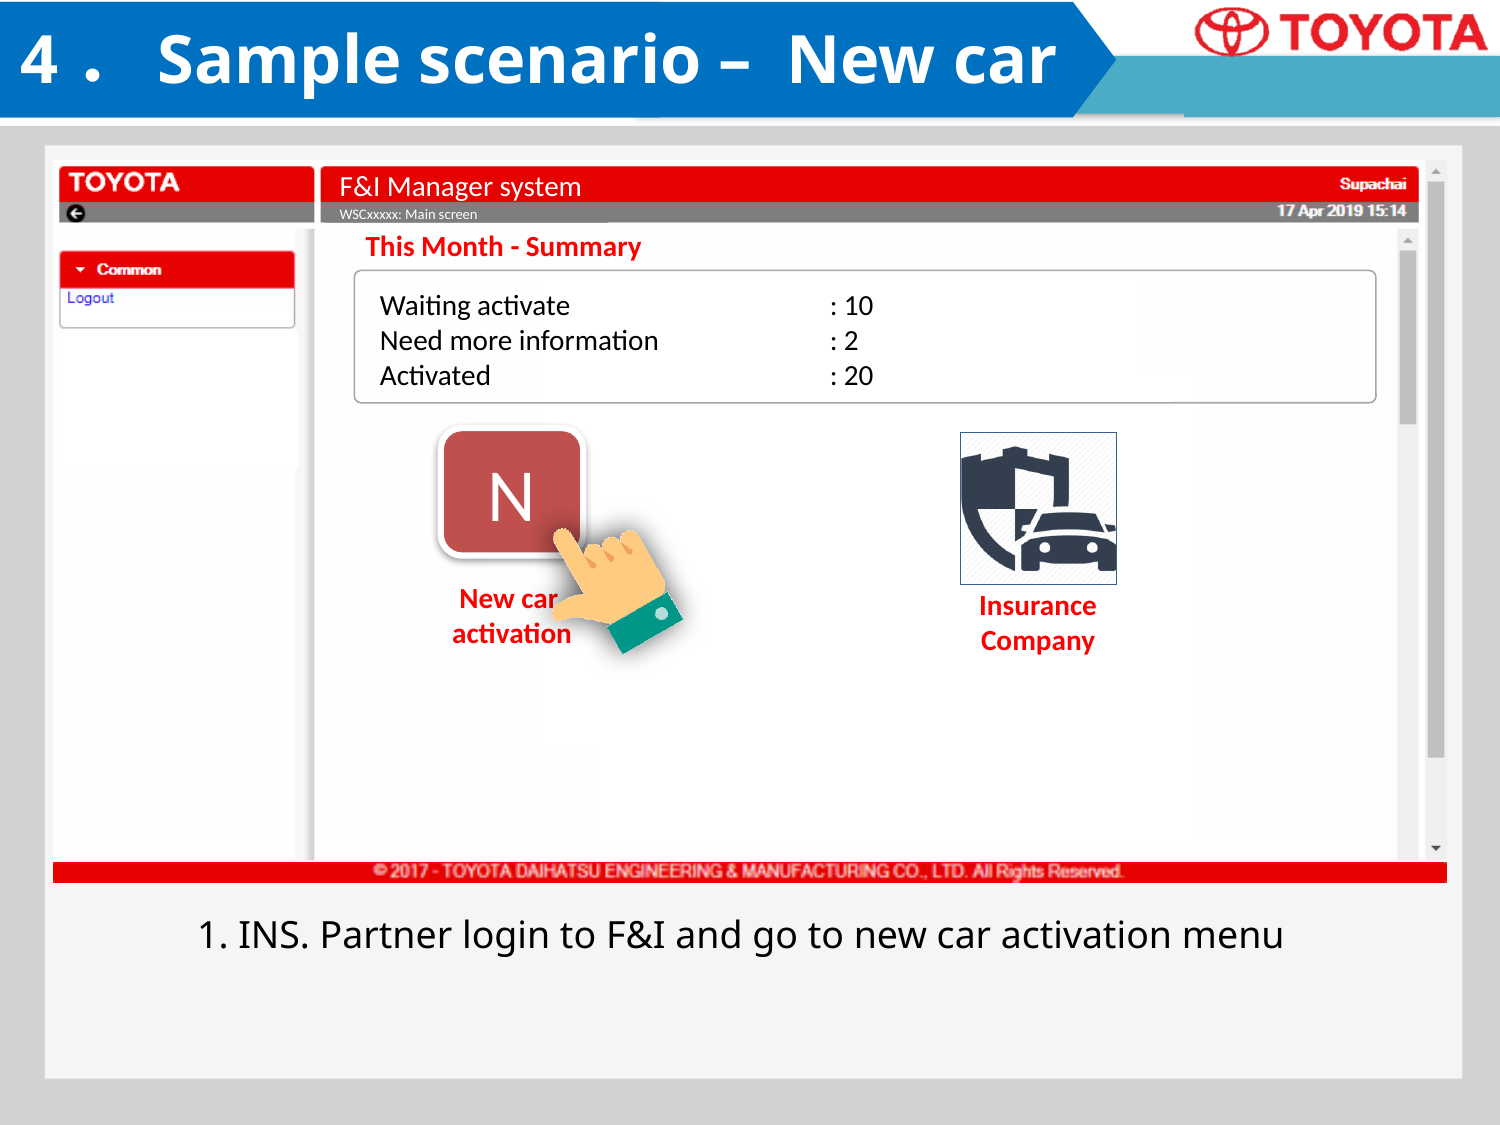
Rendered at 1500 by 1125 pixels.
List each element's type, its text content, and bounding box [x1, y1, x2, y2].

text_box [0, 0, 1086, 120]
text_box [25, 0, 76, 9]
text_box [1182, 55, 1500, 119]
text_box 4．Sample scenario – New car [5, 9, 1117, 104]
picture [52, 861, 1448, 883]
text_box 1. INS. Partner login to F&I and go to new car activation menu [50, 910, 1433, 956]
picture [52, 160, 1448, 860]
picture [1164, 2, 1500, 64]
